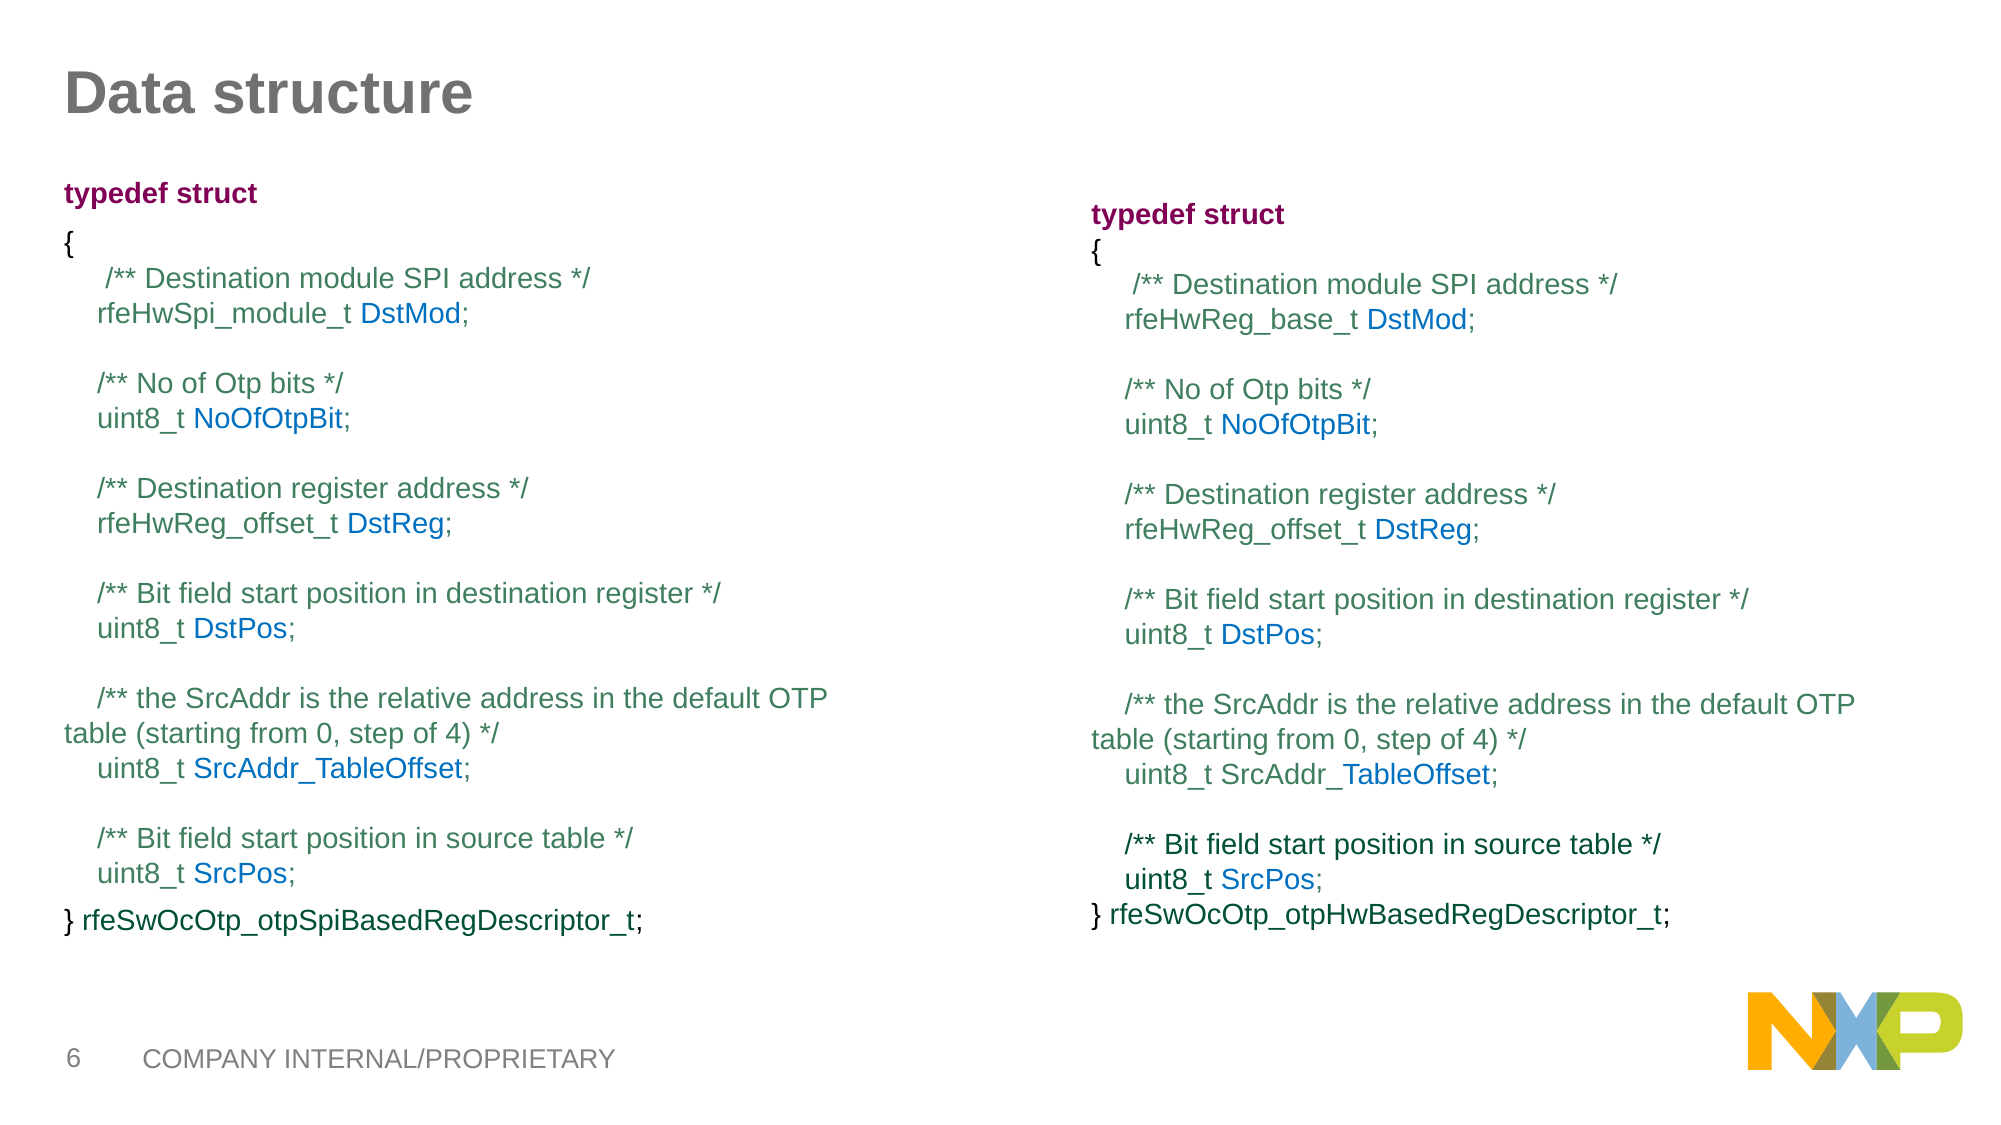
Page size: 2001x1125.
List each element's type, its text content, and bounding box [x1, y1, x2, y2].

title Data structure [48, 45, 1963, 154]
list typedef struct { /** Destination module SPI address */ rfeHwSpi_module_t DstMod; /** No of Otp bits */ uint8_t NoOfOtpBit; /** Destination register address */ rfeHwReg_offset_t DstReg; /** Bit field start position in destination register */ uint8_t DstPos; /** the SrcAddr is the relative address in the default OTP table (starting from 0, step of 4) */ uint8_t SrcAddr_TableOffset; /** Bit field start position in source table */ uint8_t SrcPos; } rfeSwOcOtp_otpSpiBasedRegDescriptor_t; [49, 167, 913, 1046]
text_box typedef struct { /** Destination module SPI address */ rfeHwReg_base_t DstMod; /** No of Otp bits */ uint8_t NoOfOtpBit; /** Destination register address */ rfeHwReg_offset_t DstReg; /** Bit field start position in destination register */ uint8_t DstPos; /** the SrcAddr is the relative address in the default OTP table (starting from 0, step of 4) */ uint8_t SrcAddr_TableOffset; /** Bit field start position in source table */ uint8_t SrcPos; } rfeSwOcOtp_otpHwBasedRegDescriptor_t; [1076, 153, 1908, 1032]
